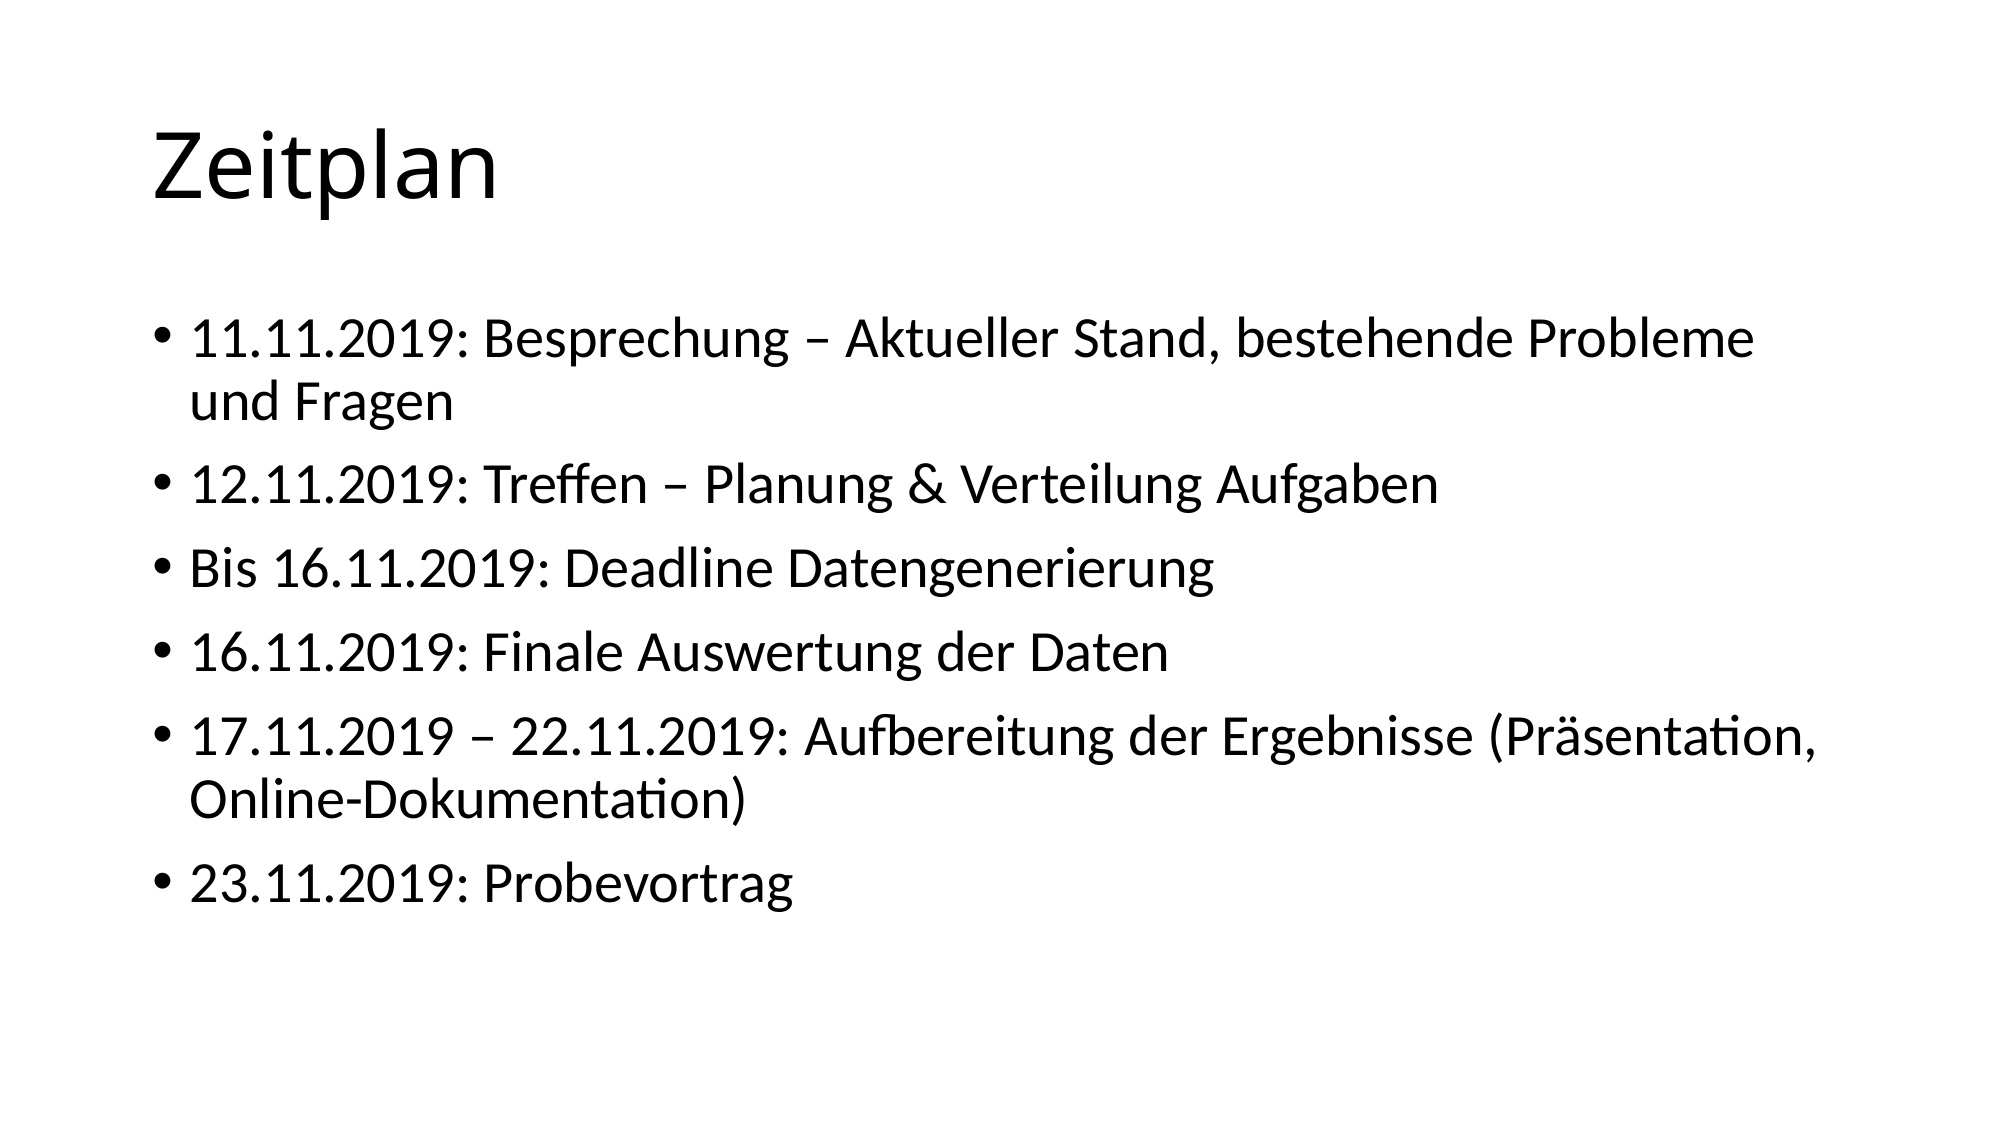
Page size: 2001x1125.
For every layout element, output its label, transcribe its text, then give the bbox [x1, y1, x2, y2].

list 11.11.2019: Besprechung – Aktueller Stand, bestehende Probleme und Fragen 12.11.2019: Treffen – Planung & Verteilung Aufgaben Bis 16.11.2019: Deadline Datengenerierung 16.11.2019: Finale Auswertung der Daten 17.11.2019 – 22.11.2019: Aufbereitung der Ergebnisse (Präsentation, Online-Dokumentation) 23.11.2019: Probevortrag [137, 299, 1863, 1014]
title Zeitplan [137, 59, 1863, 278]
